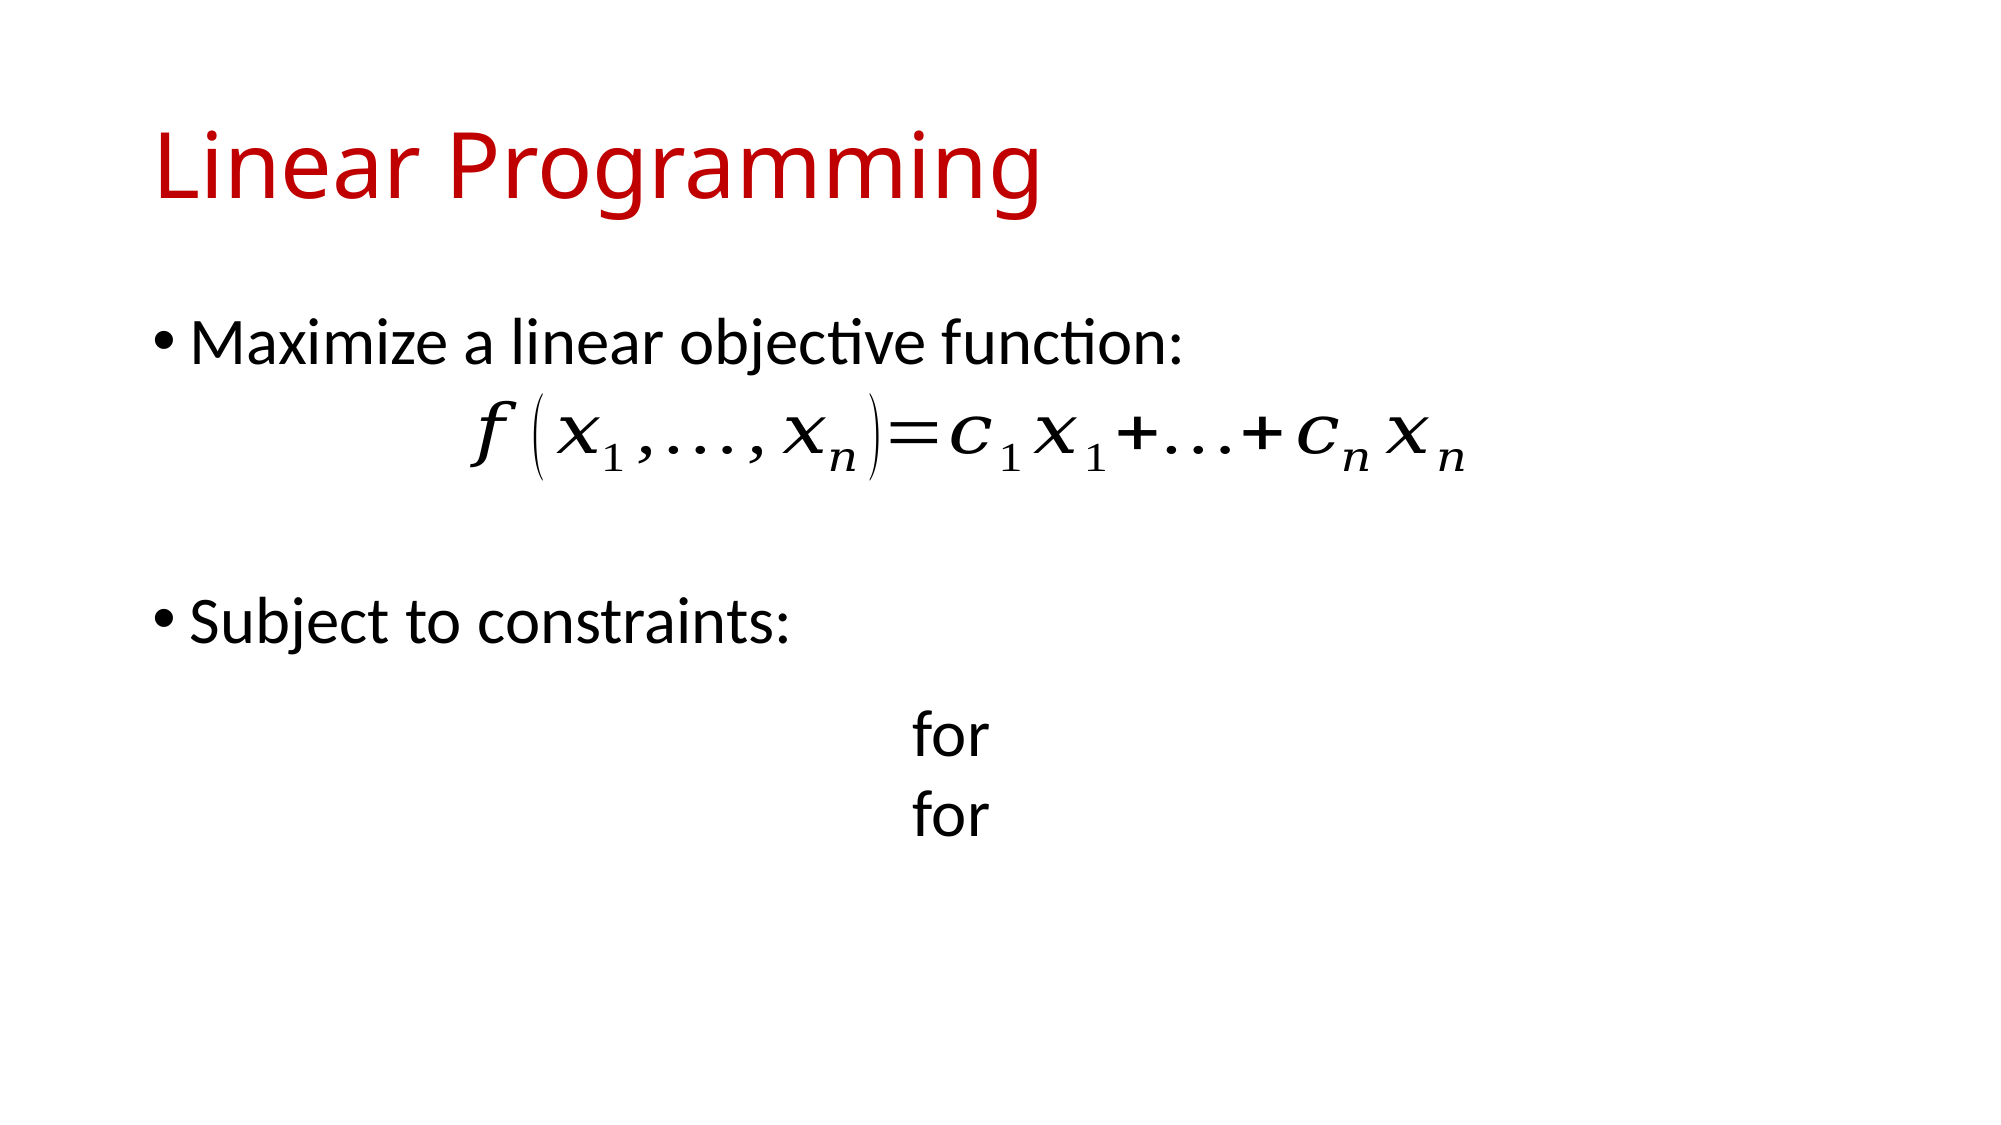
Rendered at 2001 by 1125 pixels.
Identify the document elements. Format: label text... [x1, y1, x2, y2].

title Linear Programming [137, 59, 1906, 278]
list Maximize a linear objective function: Subject to constraints: [137, 299, 1863, 1025]
